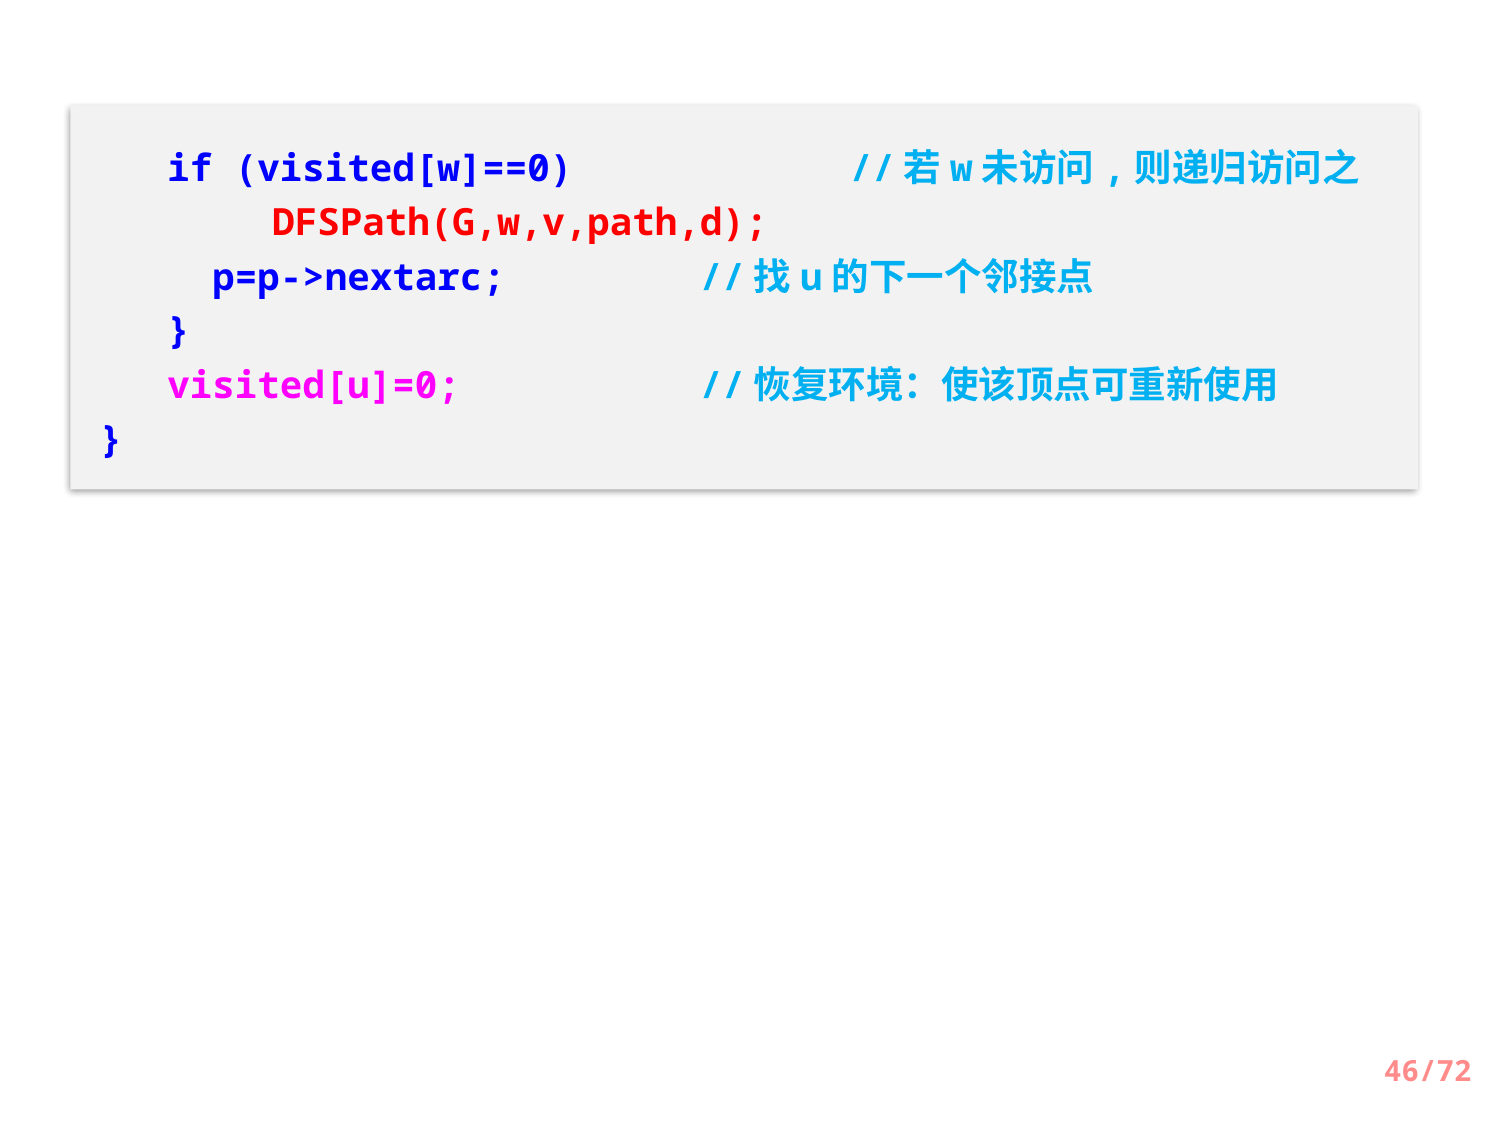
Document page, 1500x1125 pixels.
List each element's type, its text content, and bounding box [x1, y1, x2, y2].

text_box if (visited[w]==0) //若w未访问,则递归访问之 DFSPath(G,w,v,path,d); p=p->nextarc; //找u的下一个邻接点 } visited[u]=0; //恢复环境：使该顶点可重新使用 } [70, 105, 1419, 490]
slide_number 46/72 [1136, 1042, 1487, 1103]
